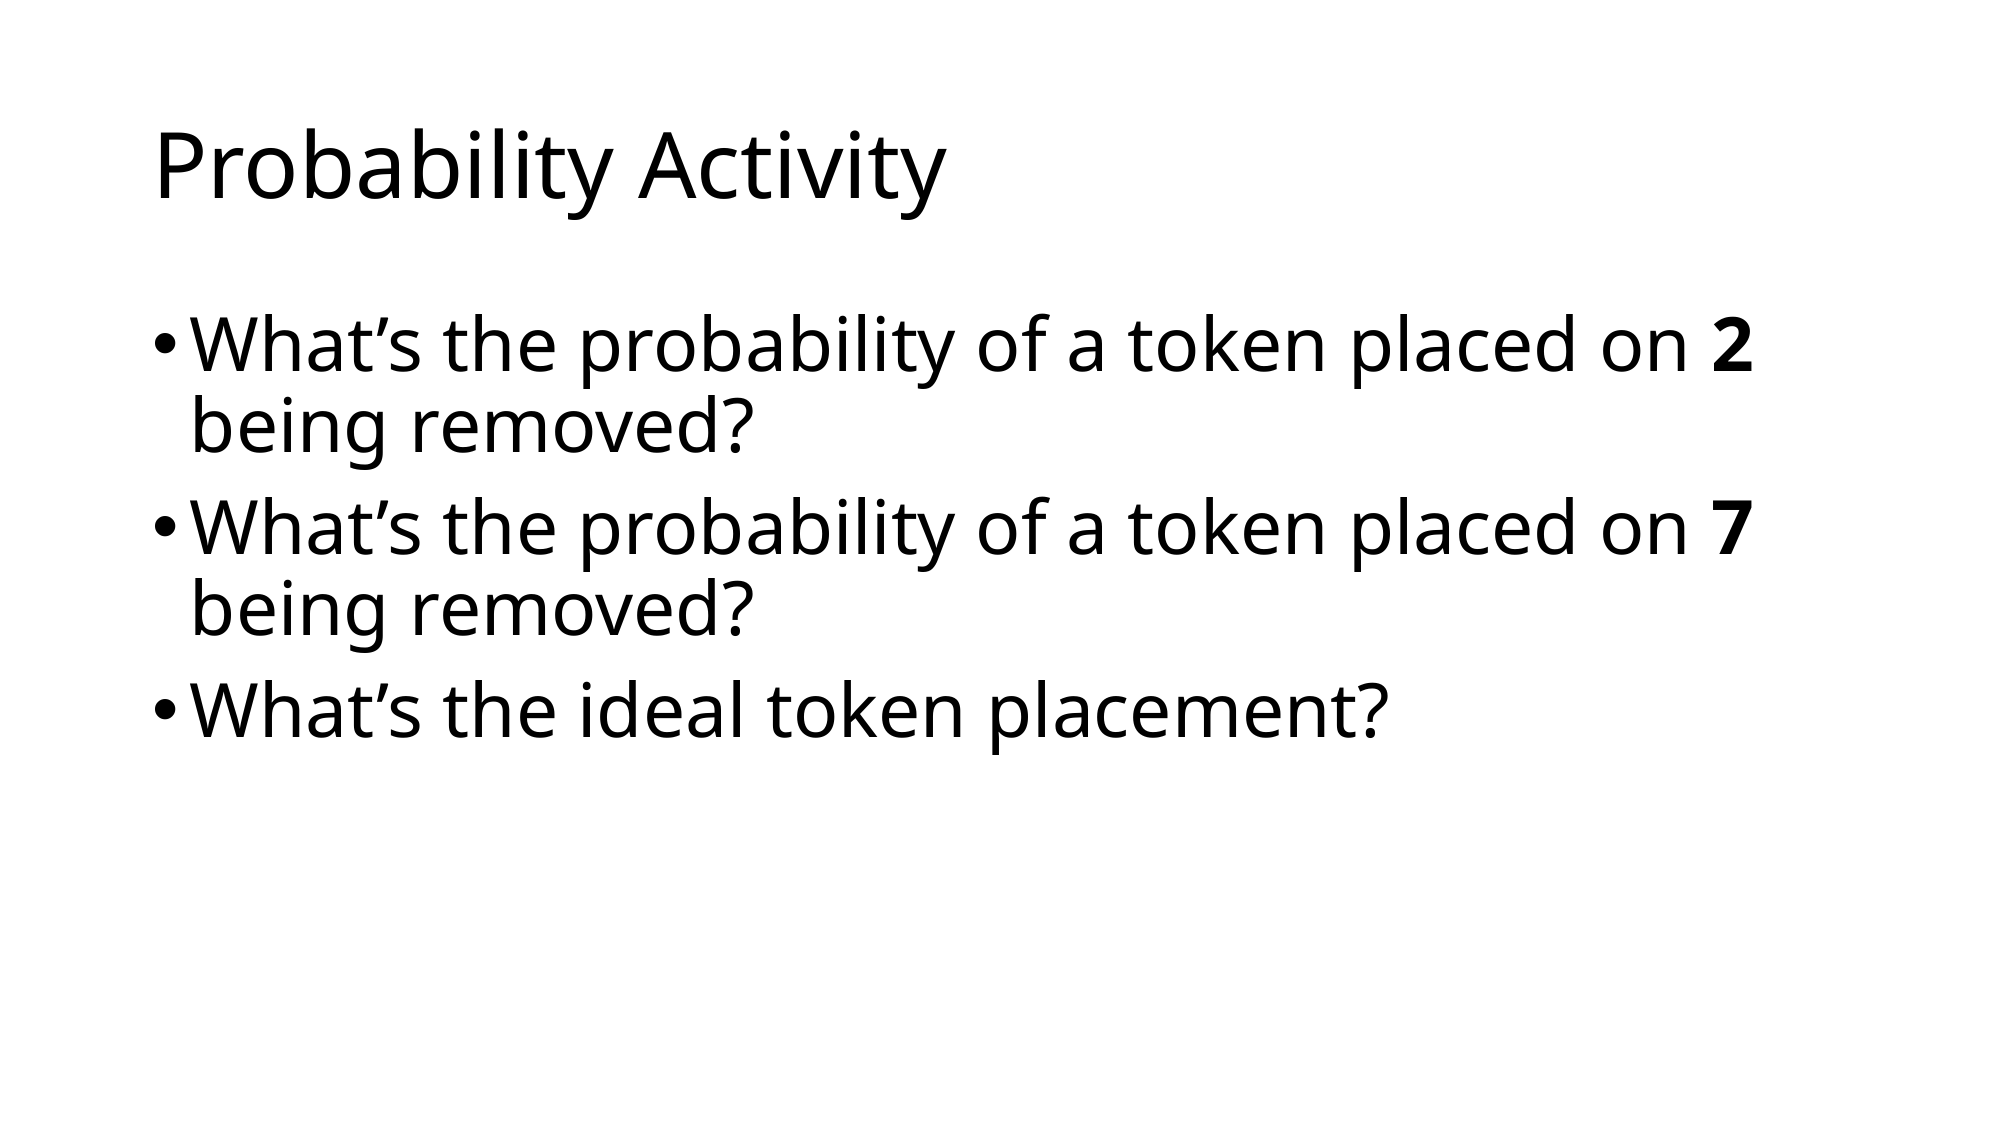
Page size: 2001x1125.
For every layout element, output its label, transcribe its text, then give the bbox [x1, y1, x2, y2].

title Probability Activity [137, 59, 1863, 278]
list What’s the probability of a token placed on 2 being removed? What’s the probability of a token placed on 7 being removed? What’s the ideal token placement? [137, 299, 1863, 1014]
